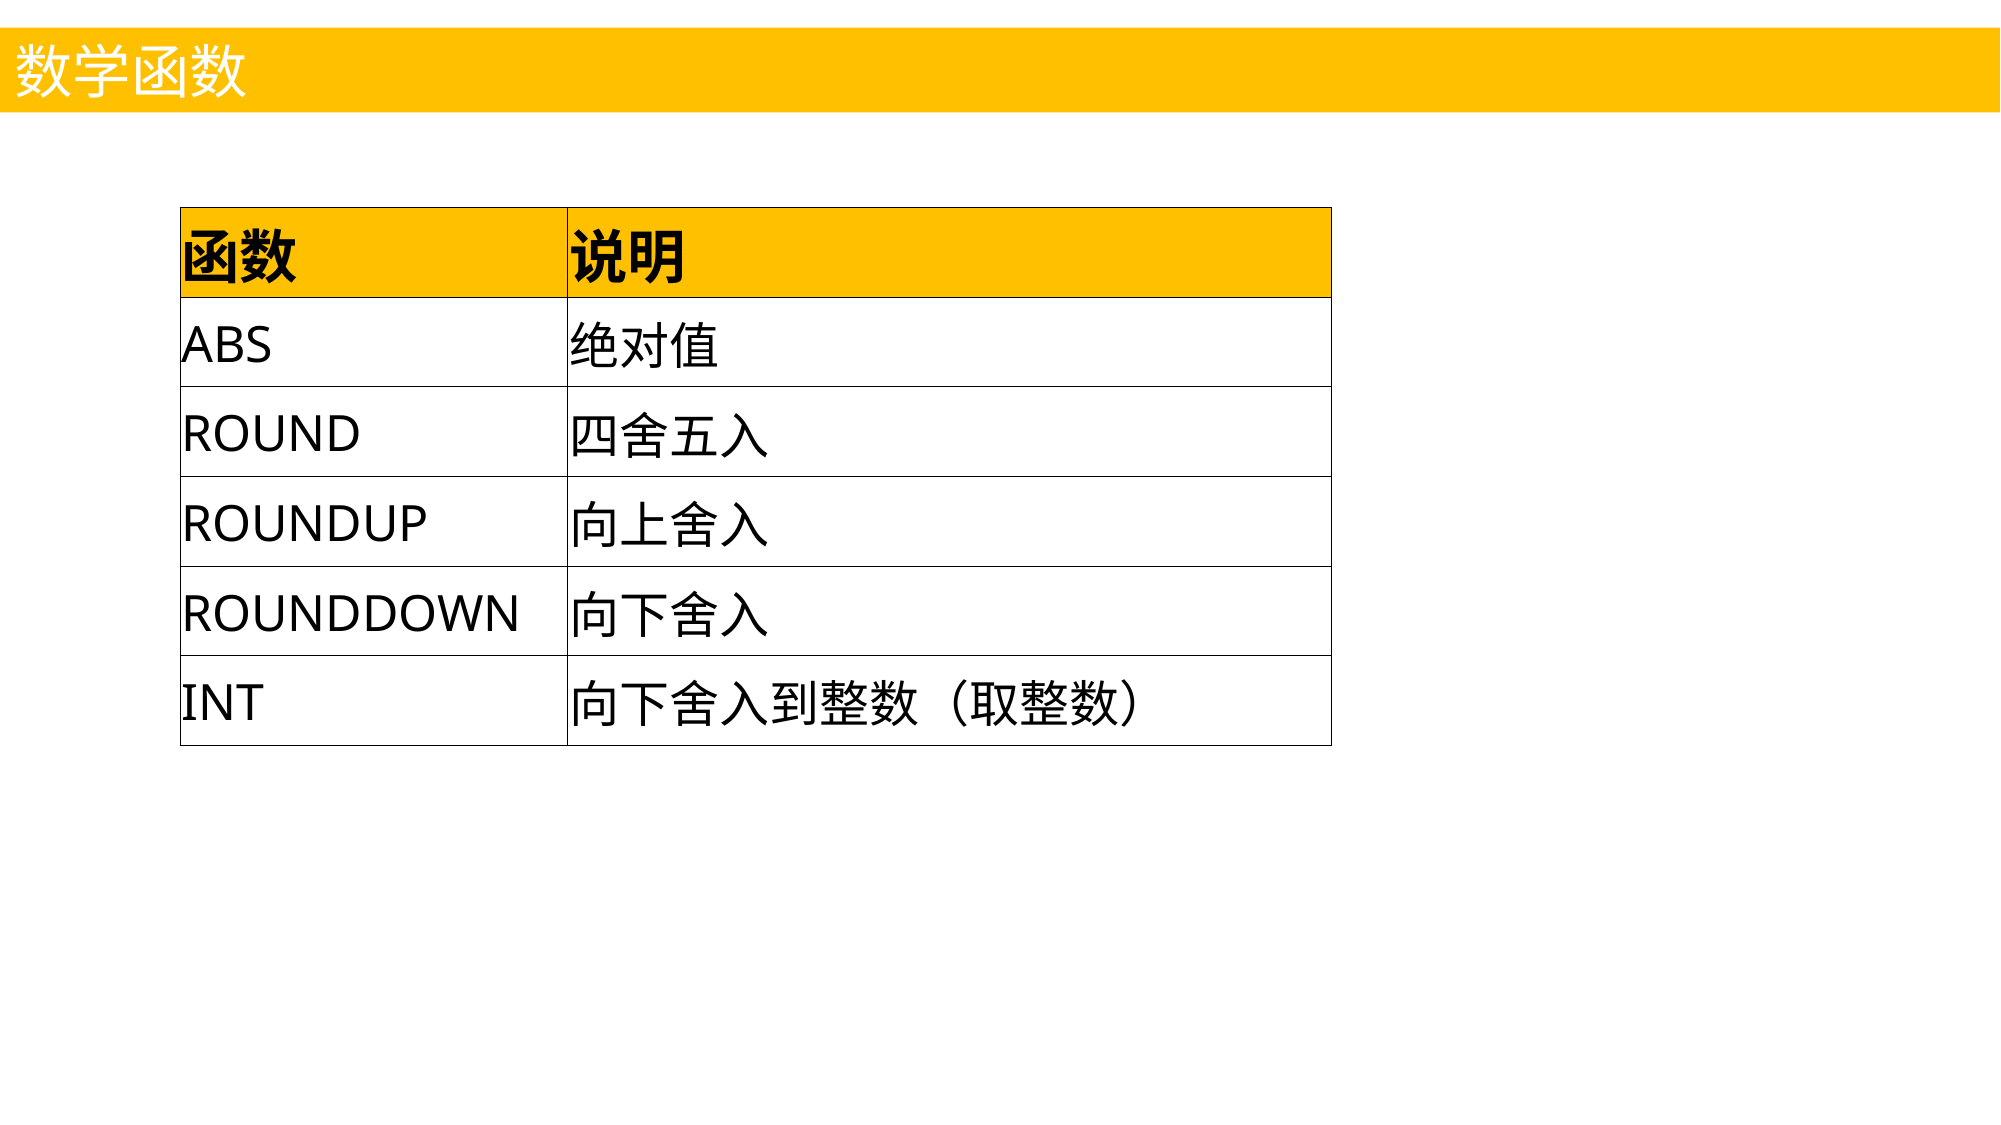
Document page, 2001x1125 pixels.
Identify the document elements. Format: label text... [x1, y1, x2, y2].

text_box 数学函数 [0, 27, 2000, 113]
table_header 说明 [568, 208, 1331, 297]
table_header 函数 [181, 208, 567, 297]
table_cell 向上舍入 [568, 477, 1331, 566]
table_cell ROUNDDOWN [181, 567, 567, 655]
table_cell INT [181, 656, 567, 745]
table_cell 四舍五入 [568, 387, 1331, 476]
table_cell ROUND [181, 387, 567, 476]
table_cell ROUNDUP [181, 477, 567, 566]
table_cell ABS [181, 298, 567, 386]
table_cell 向下舍入到整数（取整数） [568, 656, 1331, 745]
table_cell 向下舍入 [568, 567, 1331, 655]
table_cell 绝对值 [568, 298, 1331, 386]
